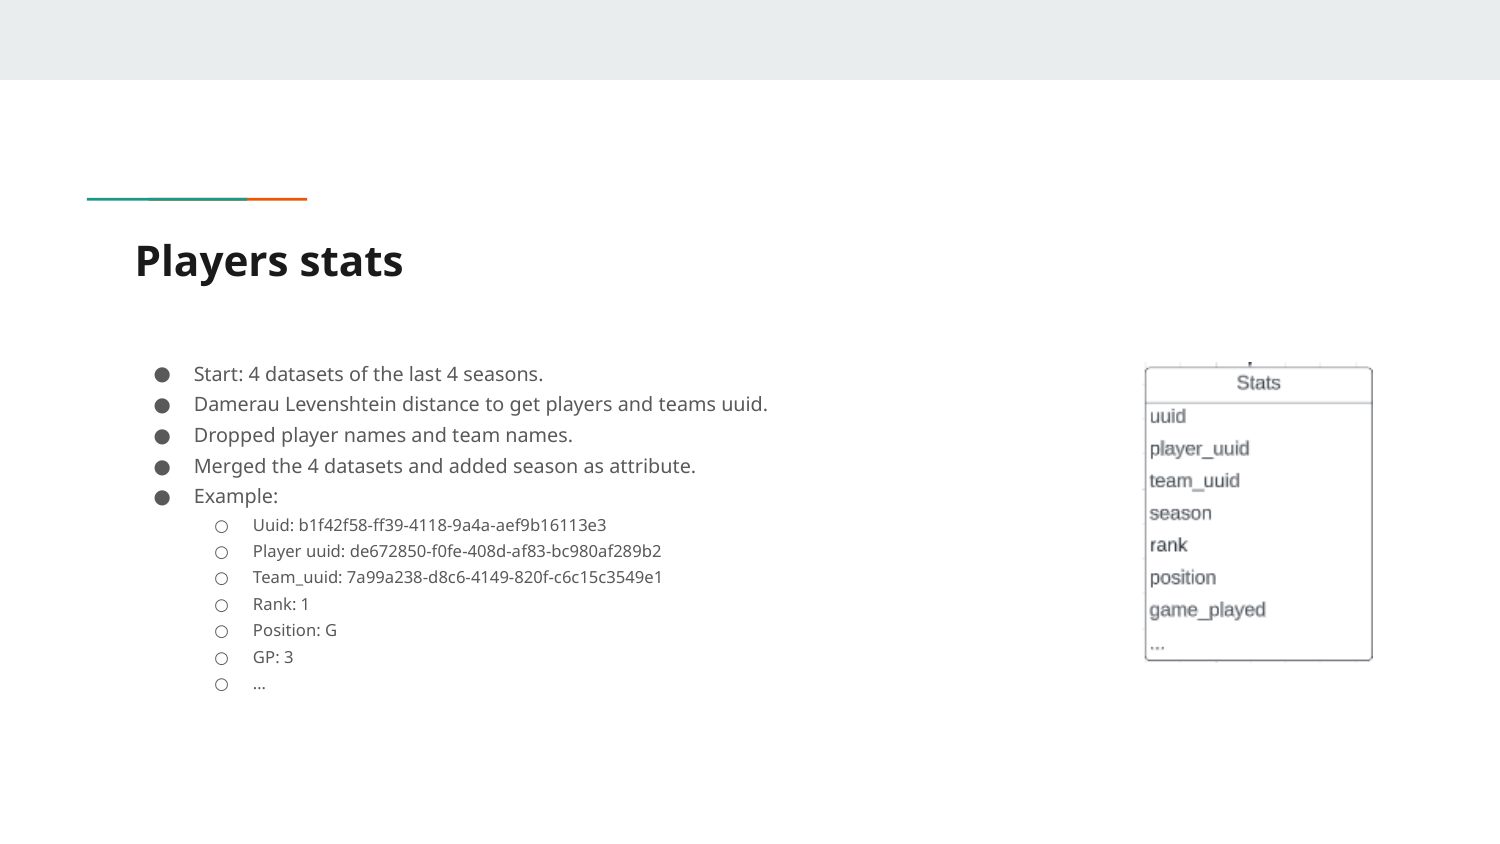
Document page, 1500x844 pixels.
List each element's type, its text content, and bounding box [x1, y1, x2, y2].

list Start: 4 datasets of the last 4 seasons. Damerau Levenshtein distance to get players and teams uuid. Dropped player names and team names. Merged the 4 datasets and added season as attribute. Example: Uuid: b1f42f58-ff39-4118-9a4a-aef9b16113e3 Player uuid: de672850-f0fe-408d-af83-bc980af289b2 Team_uuid: 7a99a238-d8c6-4149-820f-c6c15c3549e1 Rank: 1 Position: G GP: 3 … [119, 341, 1381, 712]
picture [1142, 362, 1373, 663]
title Players stats [119, 216, 1381, 305]
